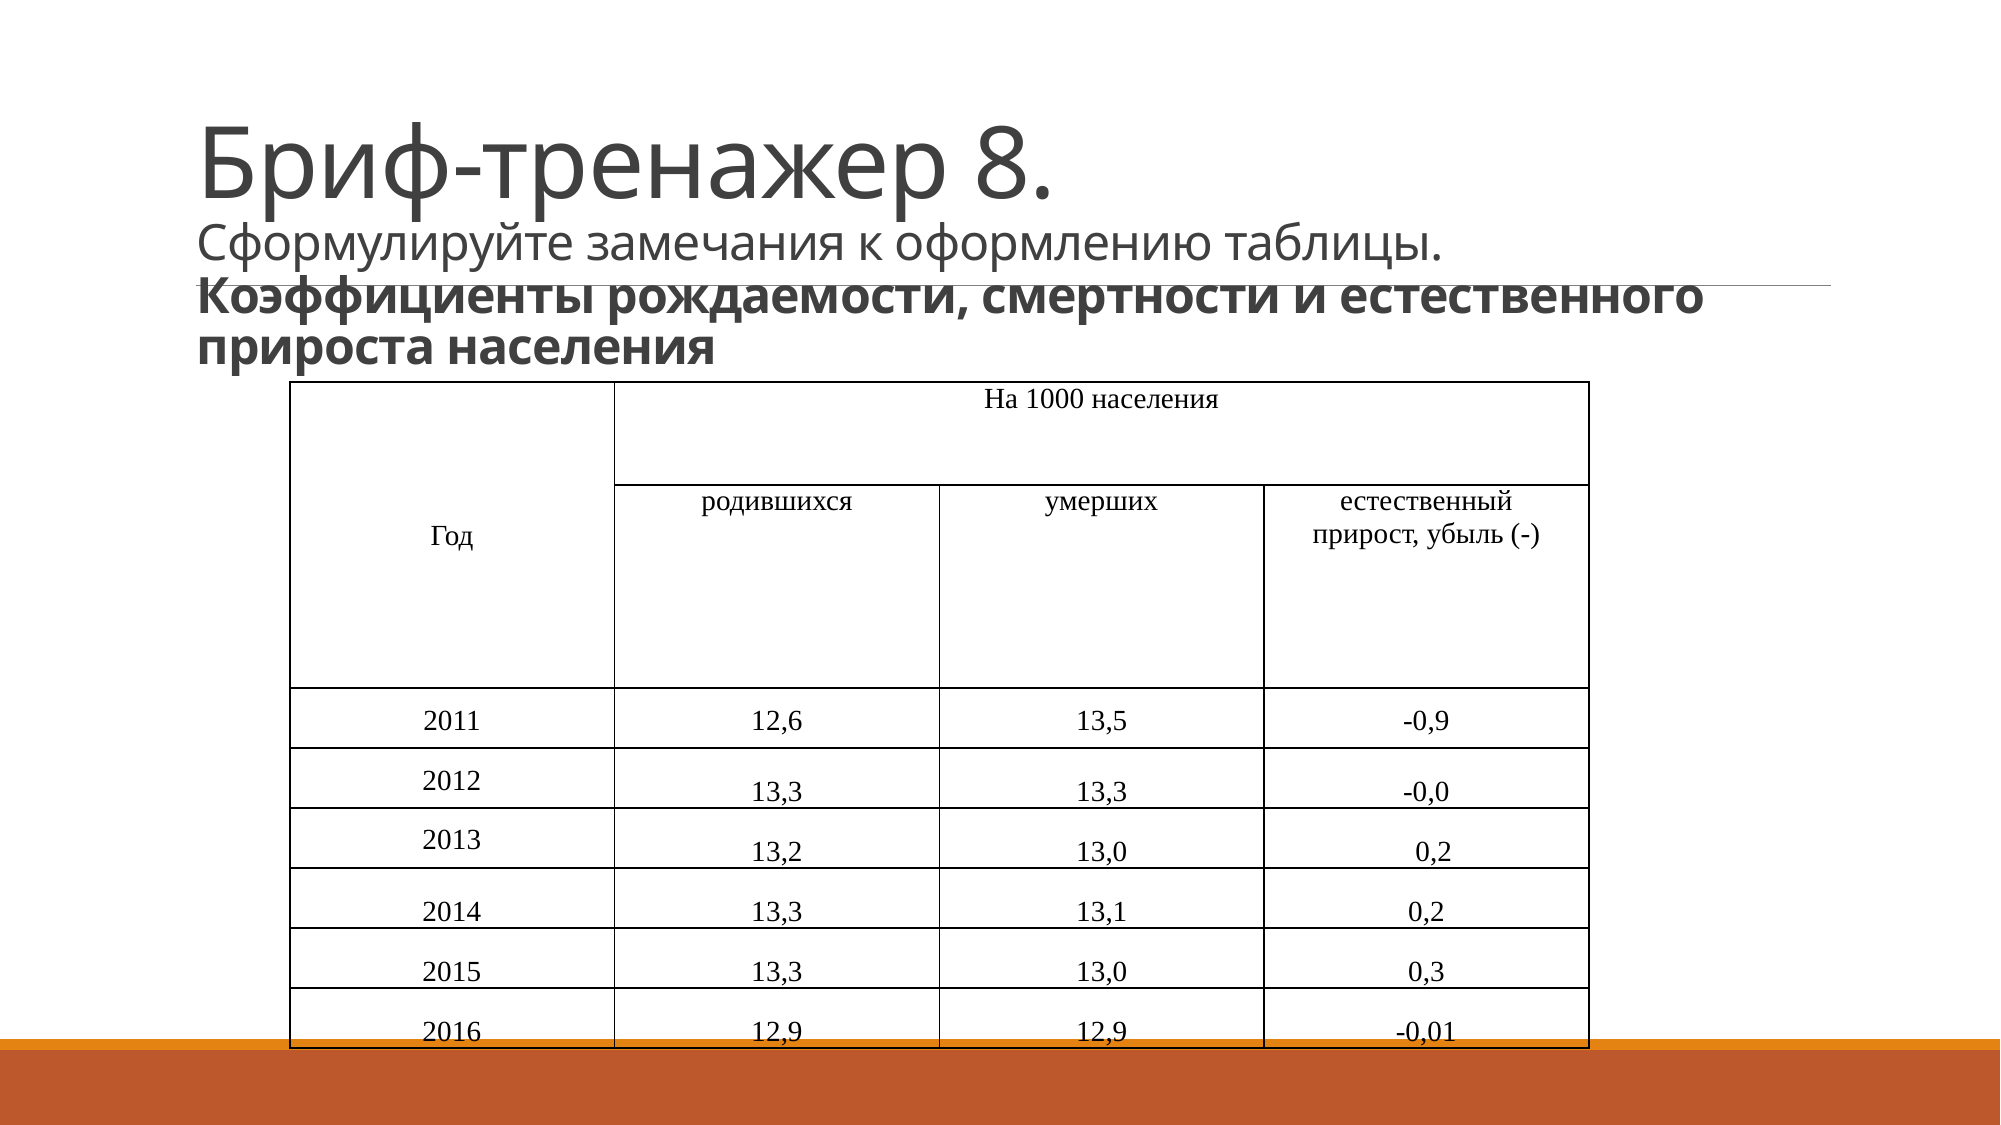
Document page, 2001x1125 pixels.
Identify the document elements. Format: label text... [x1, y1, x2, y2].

table_cell 0,2 [1265, 869, 1588, 927]
table_header Год [291, 383, 614, 687]
table_cell 13,5 [940, 689, 1263, 747]
table_cell -0,9 [1265, 689, 1588, 747]
text_box Коэффициенты рождаемости, смертности и естественного прироста населения [181, 252, 1916, 383]
table_cell 0,2 [1265, 809, 1588, 867]
table_cell родившихся [615, 486, 939, 687]
table_cell 2011 [291, 689, 614, 747]
table_cell 12,9 [940, 989, 1263, 1047]
table_cell 13,0 [940, 809, 1263, 867]
table_cell 13,2 [615, 809, 939, 867]
table_header На 1000 населения [615, 383, 1588, 484]
table_cell 2015 [291, 929, 614, 987]
table_cell 0,3 [1265, 929, 1588, 987]
title Бриф-тренажер 8. Сформулируйте замечания к оформлению таблицы. [181, 39, 1832, 252]
table_cell умерших [940, 486, 1263, 687]
table_cell 12,9 [615, 989, 939, 1047]
table_cell 13,3 [615, 749, 939, 807]
table_cell 2014 [291, 869, 614, 927]
table_cell 2013 [291, 809, 614, 867]
table_cell 12,6 [615, 689, 939, 747]
table_cell 2012 [291, 749, 614, 807]
table_cell 2016 [291, 989, 614, 1047]
table_cell -0,01 [1265, 989, 1588, 1047]
table_cell 13,3 [615, 929, 939, 987]
table_cell 13,3 [615, 869, 939, 927]
table_cell 13,3 [940, 749, 1263, 807]
table_cell 13,0 [940, 929, 1263, 987]
table_cell 13,1 [940, 869, 1263, 927]
table_cell естественный прирост, убыль (-) [1265, 486, 1588, 687]
table_cell -0,0 [1265, 749, 1588, 807]
